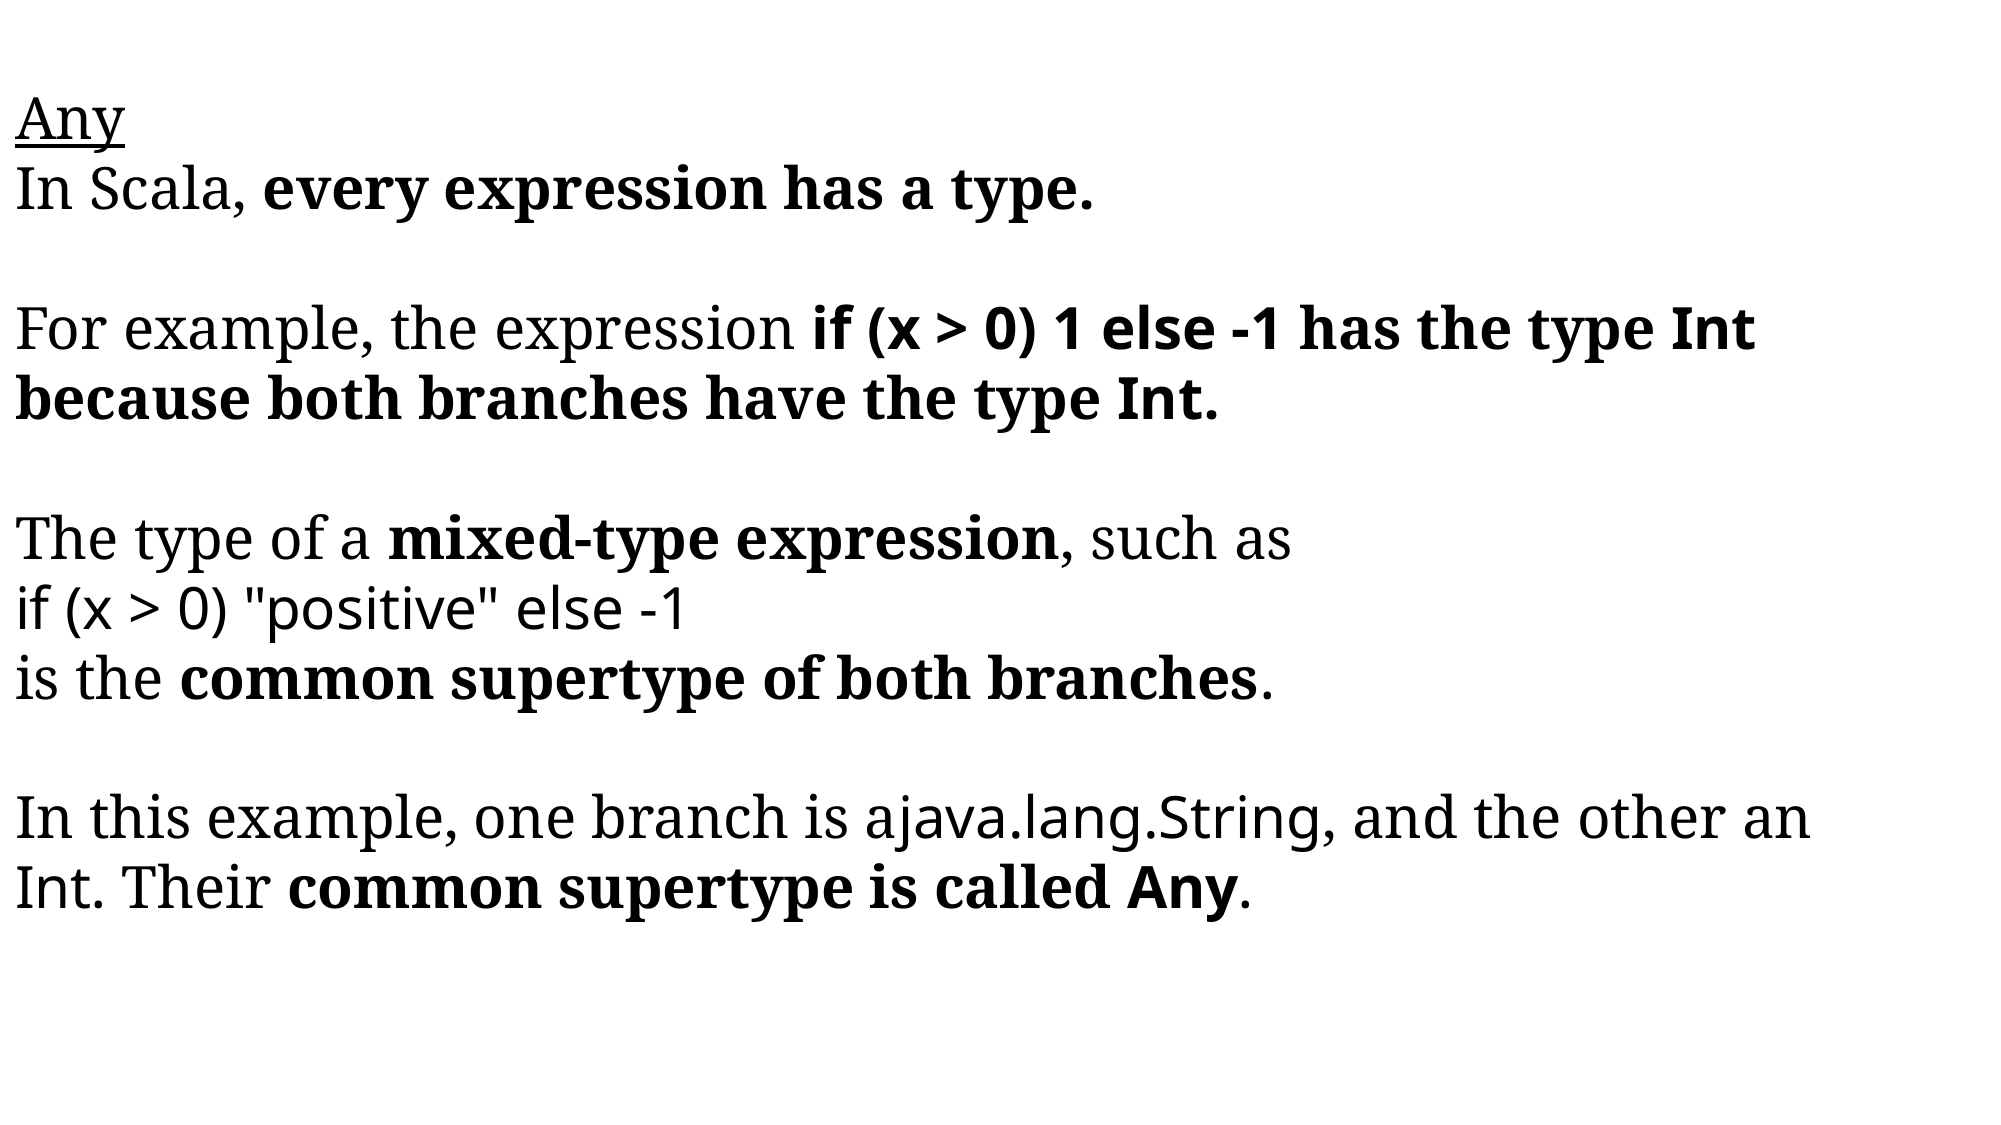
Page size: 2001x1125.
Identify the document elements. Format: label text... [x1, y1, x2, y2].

text_box Any In Scala, every expression has a type. For example, the expression if (x > 0) 1 else -1 has the type Int because both branches have the type Int. The type of a mixed-type expression, such as if (x > 0) "positive" else -1 is the common supertype of both branches. In this example, one branch is ajava.lang.String, and the other an Int. Their common supertype is called Any. [0, 73, 1882, 929]
